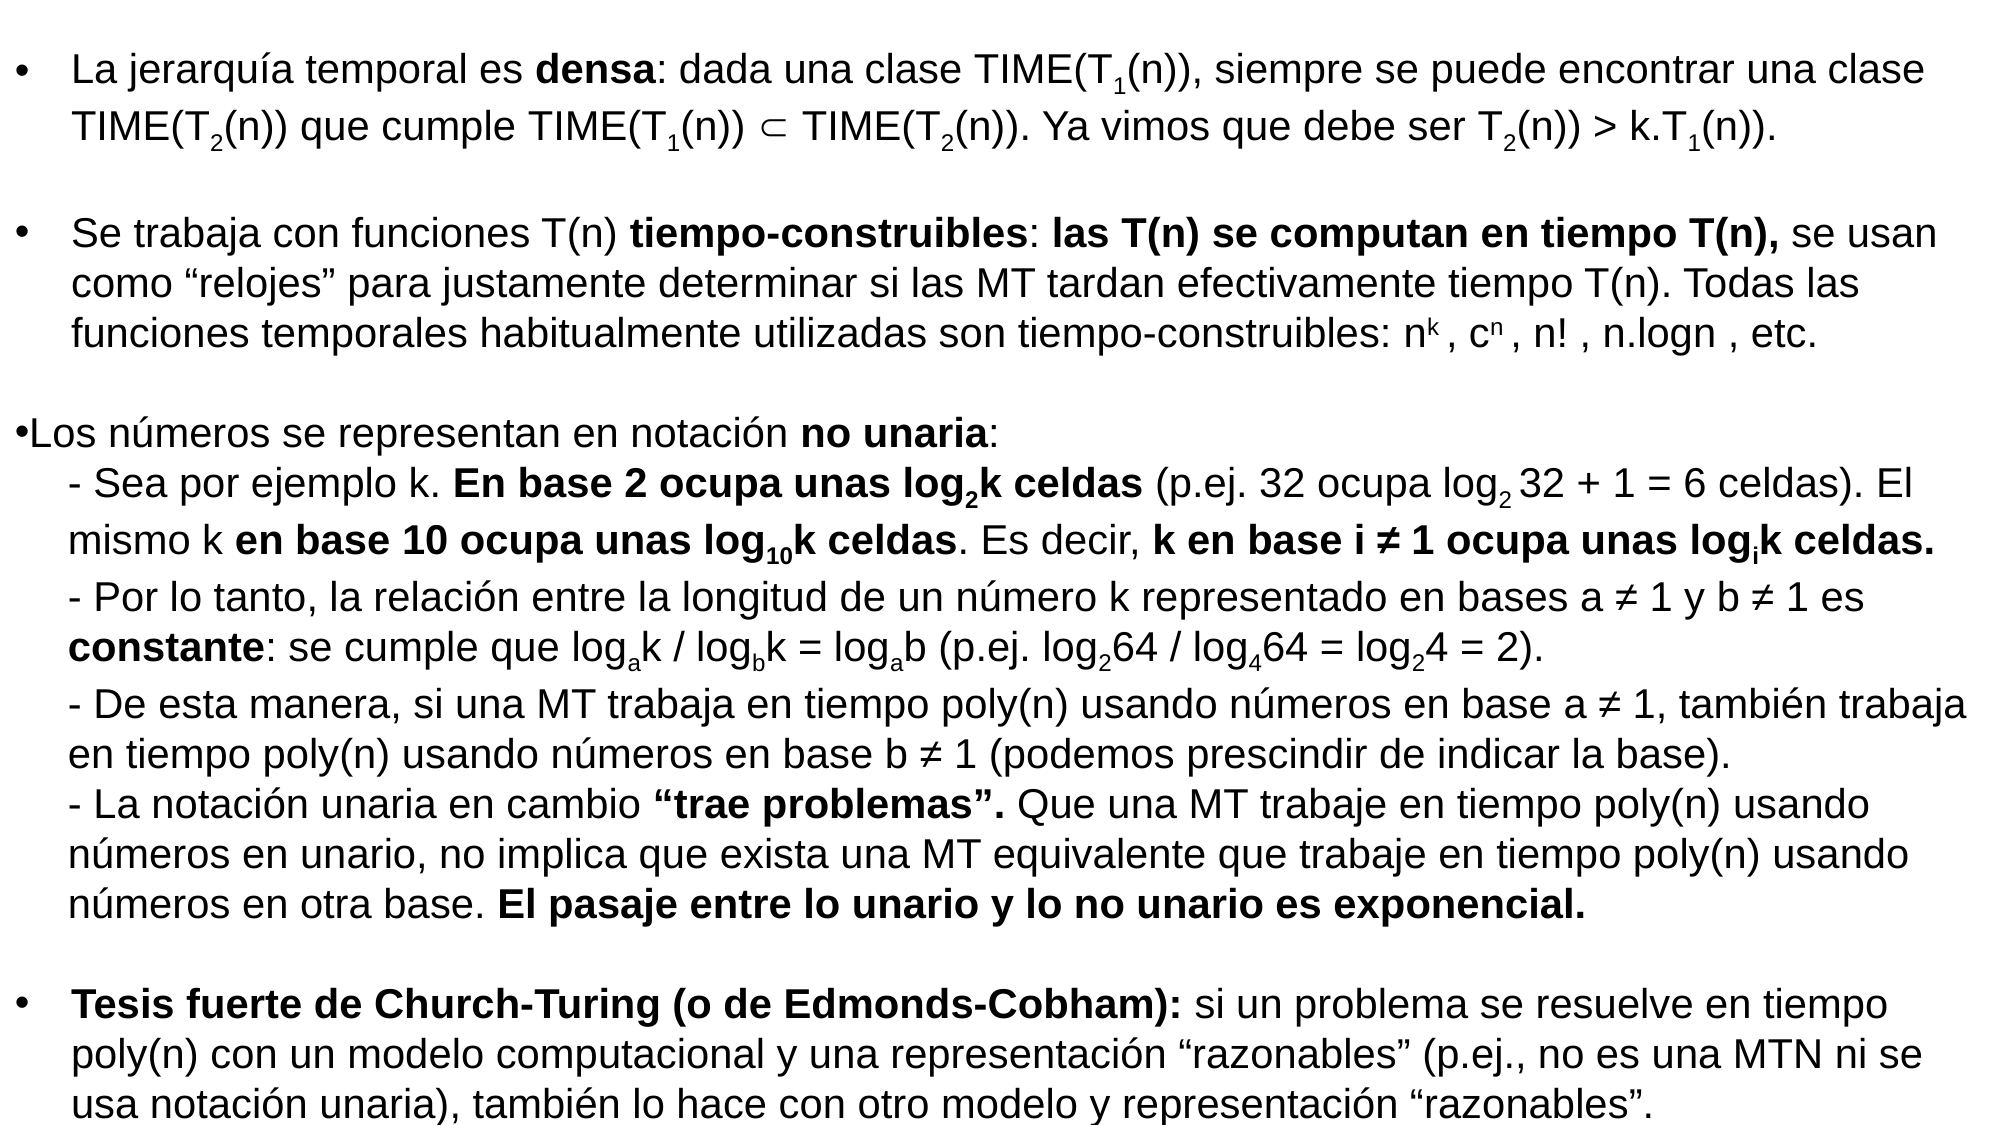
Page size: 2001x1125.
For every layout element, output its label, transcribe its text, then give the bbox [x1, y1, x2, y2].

text_box La jerarquía temporal es densa: dada una clase TIME(T1(n)), siempre se puede encontrar una clase TIME(T2(n)) que cumple TIME(T1(n))  TIME(T2(n)). Ya vimos que debe ser T2(n)) > k.T1(n)). Se trabaja con funciones T(n) tiempo-construibles: las T(n) se computan en tiempo T(n), se usan como “relojes” para justamente determinar si las MT tardan efectivamente tiempo T(n). Todas las funciones temporales habitualmente utilizadas son tiempo-construibles: nk , cn , n! , n.logn , etc. Los números se representan en notación no unaria: - Sea por ejemplo k. En base 2 ocupa unas log2k celdas (p.ej. 32 ocupa log2 32 + 1 = 6 celdas). El mismo k en base 10 ocupa unas log10k celdas. Es decir, k en base i ≠ 1 ocupa unas logik celdas. - Por lo tanto, la relación entre la longitud de un número k representado en bases a ≠ 1 y b ≠ 1 es constante: se cumple que logak / logbk = logab (p.ej. log264 / log464 = log24 = 2). - De esta manera, si una MT trabaja en tiempo poly(n) usando números en base a ≠ 1, también trabaja en tiempo poly(n) usando números en base b ≠ 1 (podemos prescindir de indicar la base). - La notación unaria en cambio “trae problemas”. Que una MT trabaje en tiempo poly(n) usando números en unario, no implica que exista una MT equivalente que trabaje en tiempo poly(n) usando números en otra base. El pasaje entre lo unario y lo no unario es exponencial. Tesis fuerte de Church-Turing (o de Edmonds-Cobham): si un problema se resuelve en tiempo poly(n) con un modelo computacional y una representación “razonables” (p.ej., no es una MTN ni se usa notación unaria), también lo hace con otro modelo y representación “razonables”. [0, 34, 2000, 1125]
